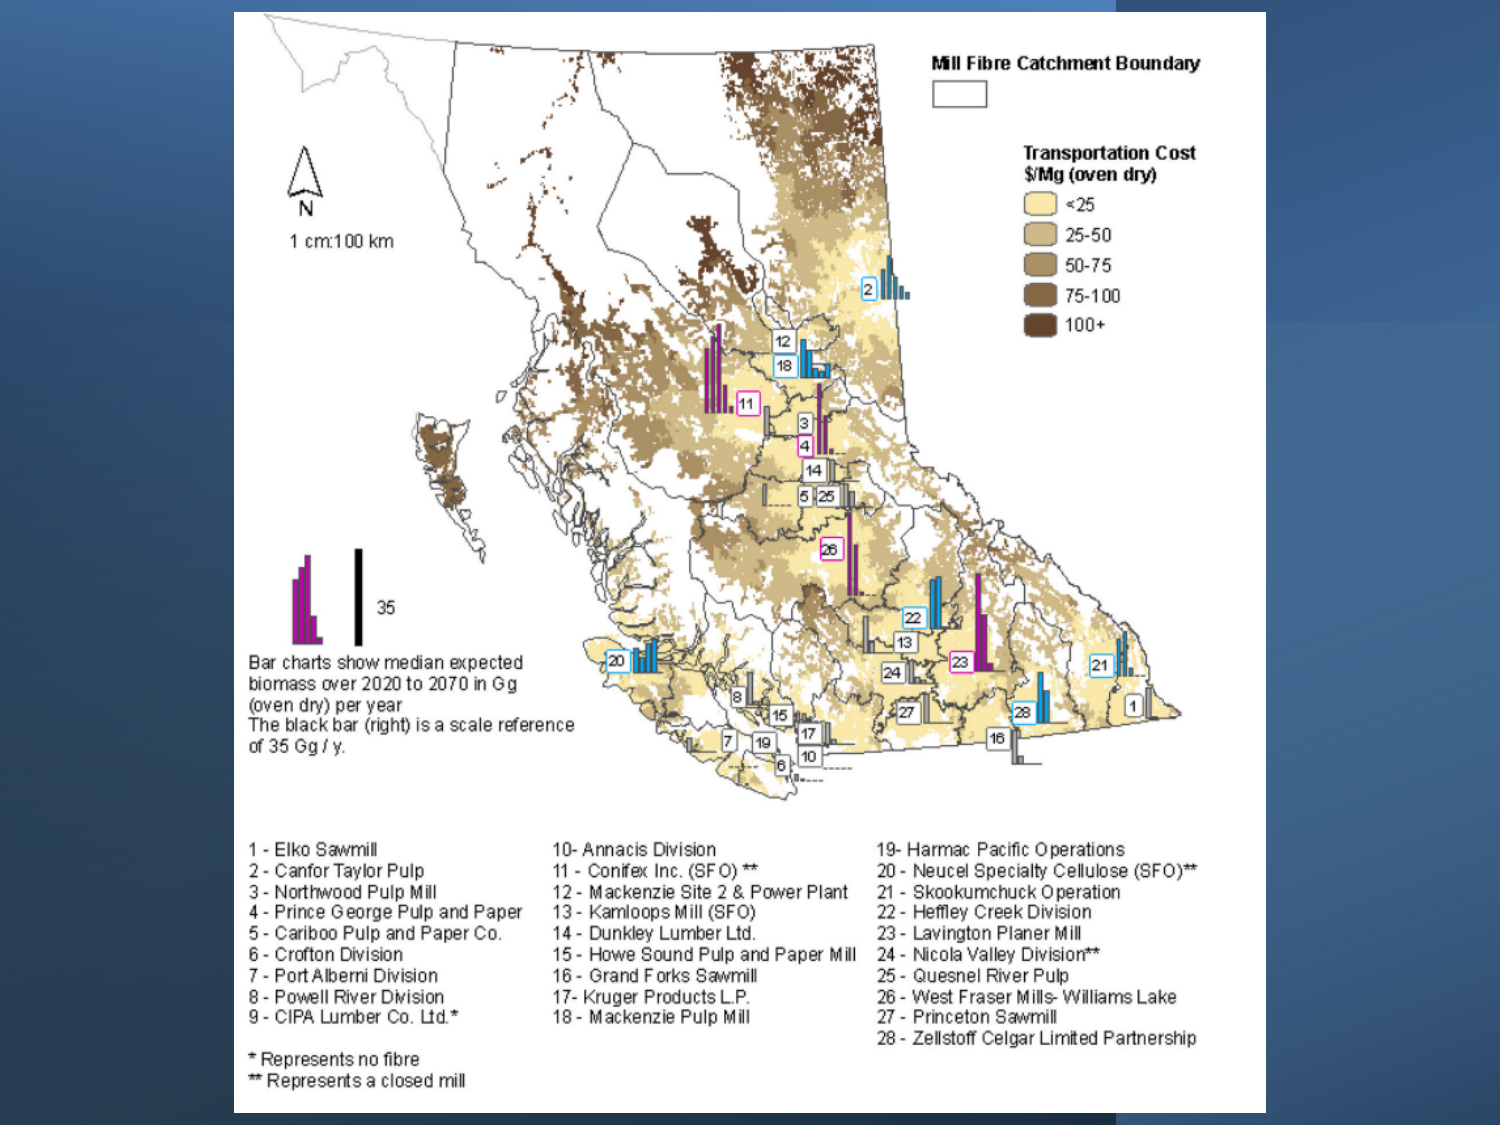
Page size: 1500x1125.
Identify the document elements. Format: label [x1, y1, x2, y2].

text_box [0, 0, 1118, 320]
text_box [0, 320, 1500, 1125]
list [234, 12, 1266, 1113]
text_box [1118, 0, 1500, 320]
